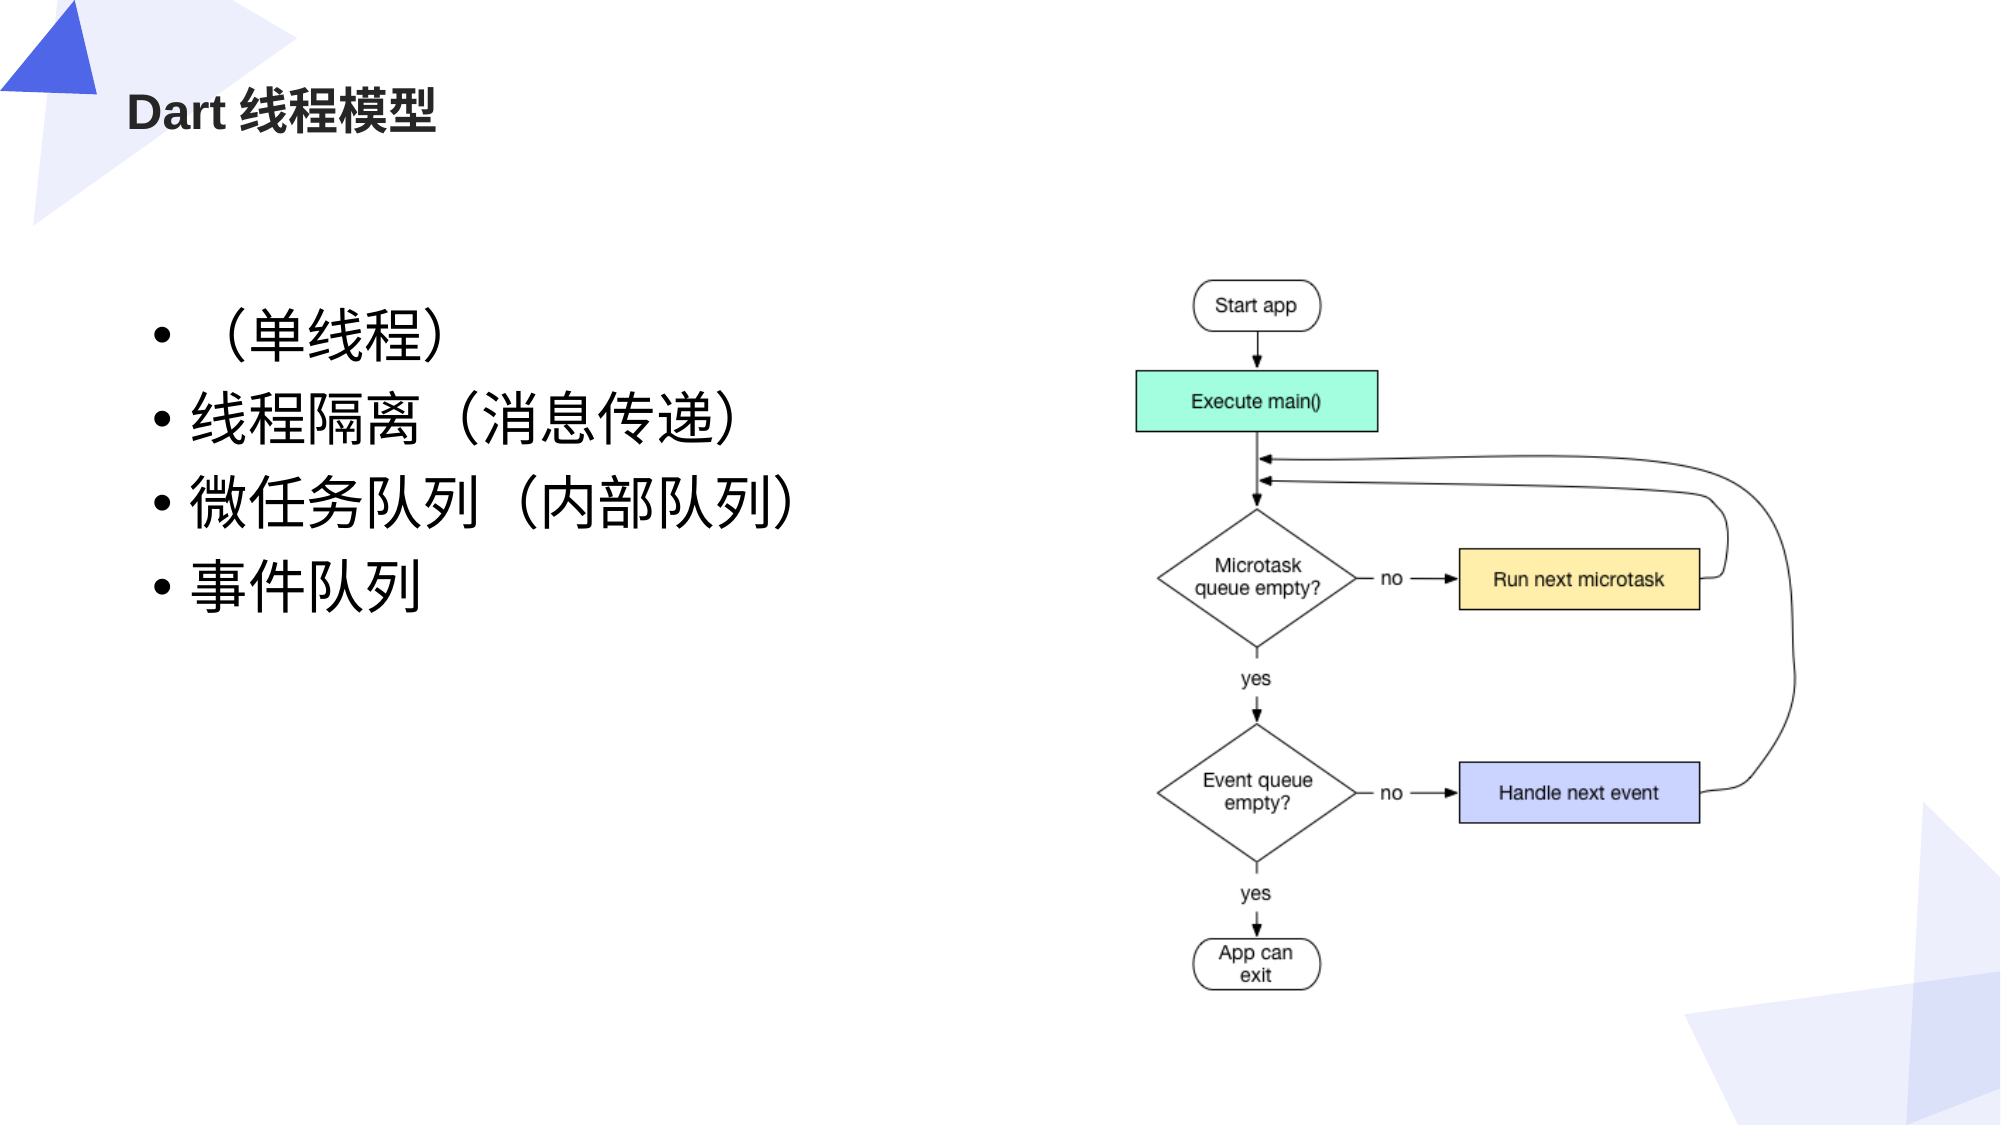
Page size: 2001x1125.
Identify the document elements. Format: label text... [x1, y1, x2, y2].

title Dart线程模型 [109, 72, 1891, 146]
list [1132, 277, 1798, 992]
text_box （单线程） 线程隔离（消息传递） 微任务队列（内部队列） 事件队列 [137, 299, 1863, 1014]
